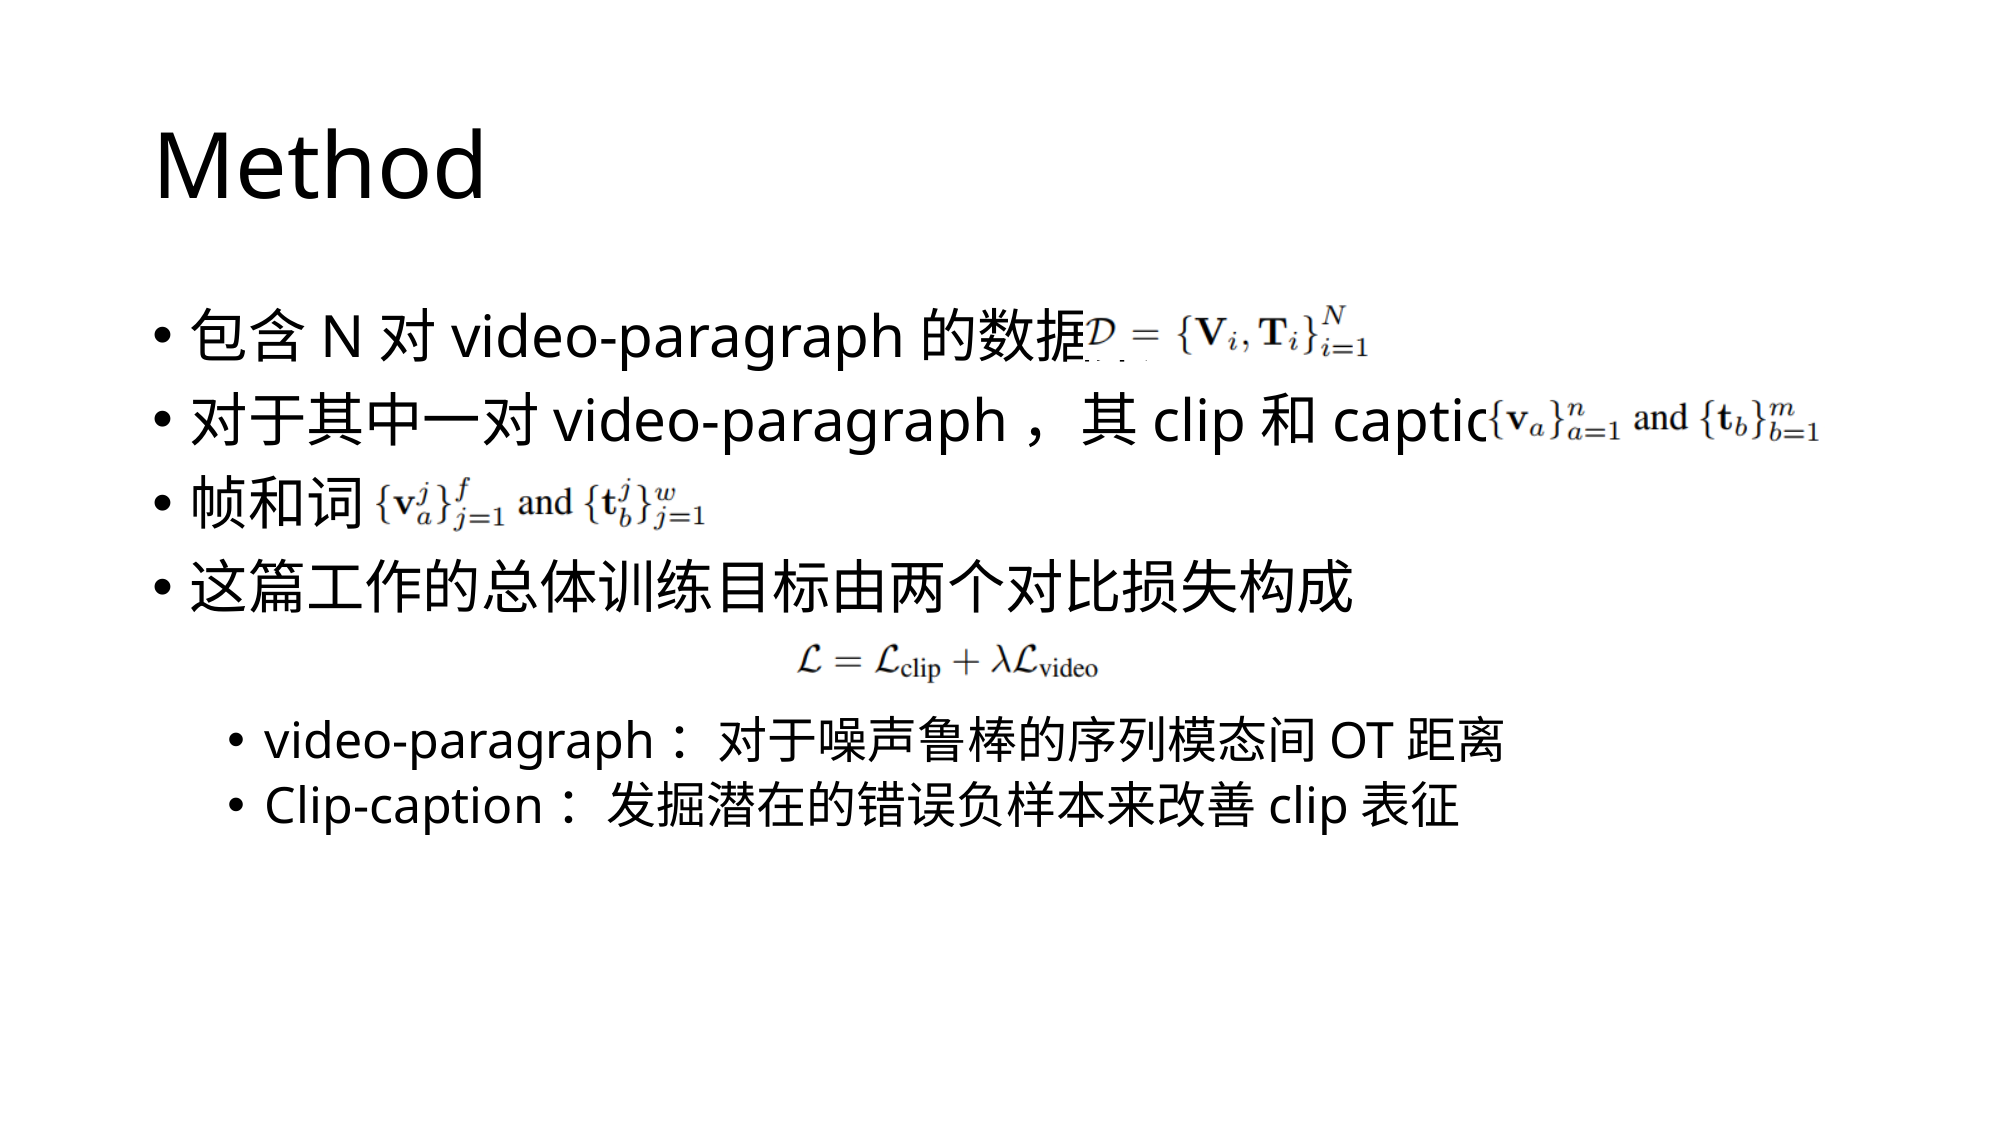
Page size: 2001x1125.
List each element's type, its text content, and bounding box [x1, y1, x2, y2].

title Method [137, 59, 1863, 278]
picture [376, 476, 707, 532]
picture [1083, 299, 1373, 360]
picture [1486, 390, 1825, 446]
list 包含N对video-paragraph的数据集 对于其中一对video-paragraph，其clip和caption为 帧和词 这篇工作的总体训练目标由两个对比损失构成 video-paragraph：对于噪声鲁棒的序列模态间OT距离 Clip-caption：发掘潜在的错误负样本来改善clip表征 [137, 299, 1863, 1014]
picture [792, 626, 1102, 687]
